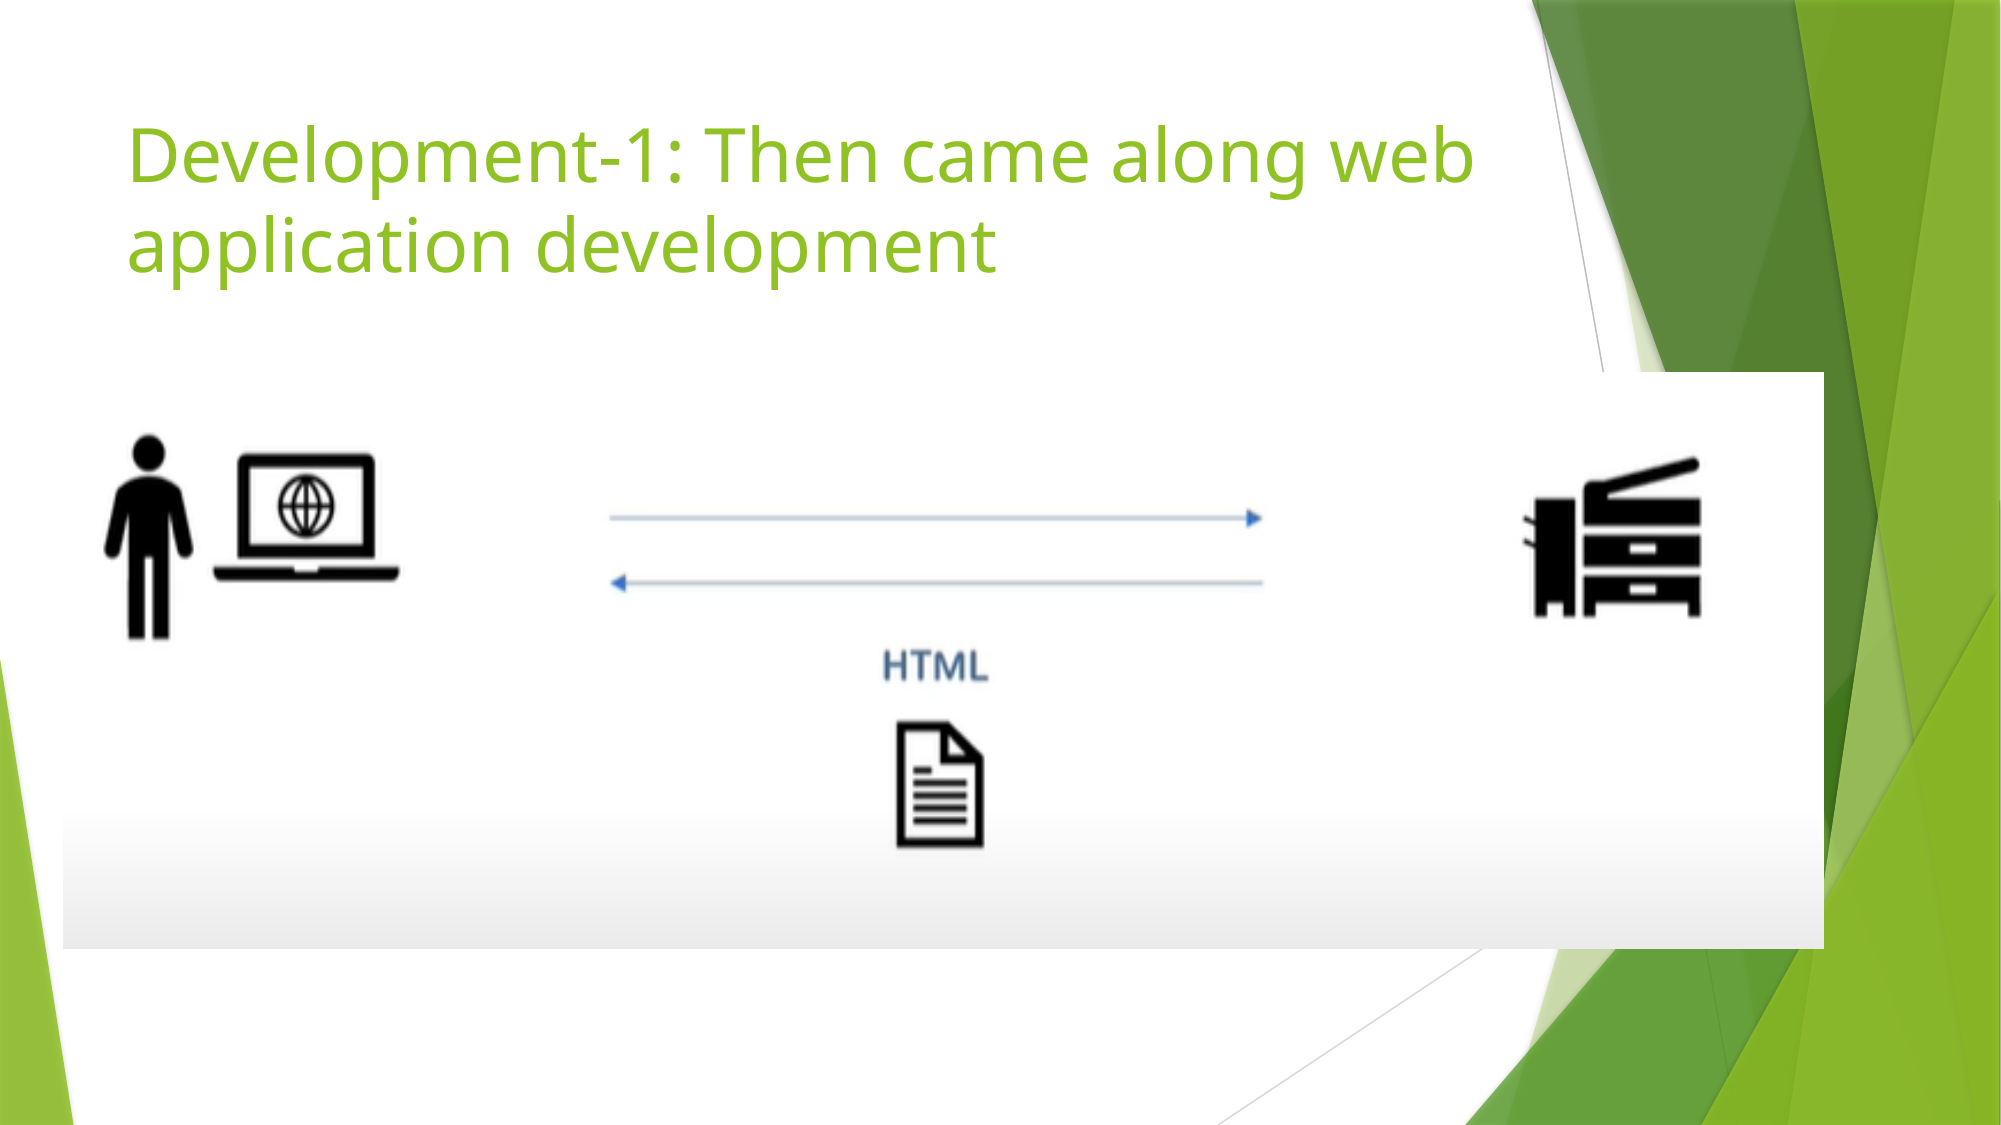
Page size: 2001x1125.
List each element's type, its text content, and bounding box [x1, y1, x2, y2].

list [63, 371, 1825, 949]
title Development-1: Then came along web application development [111, 99, 1522, 317]
